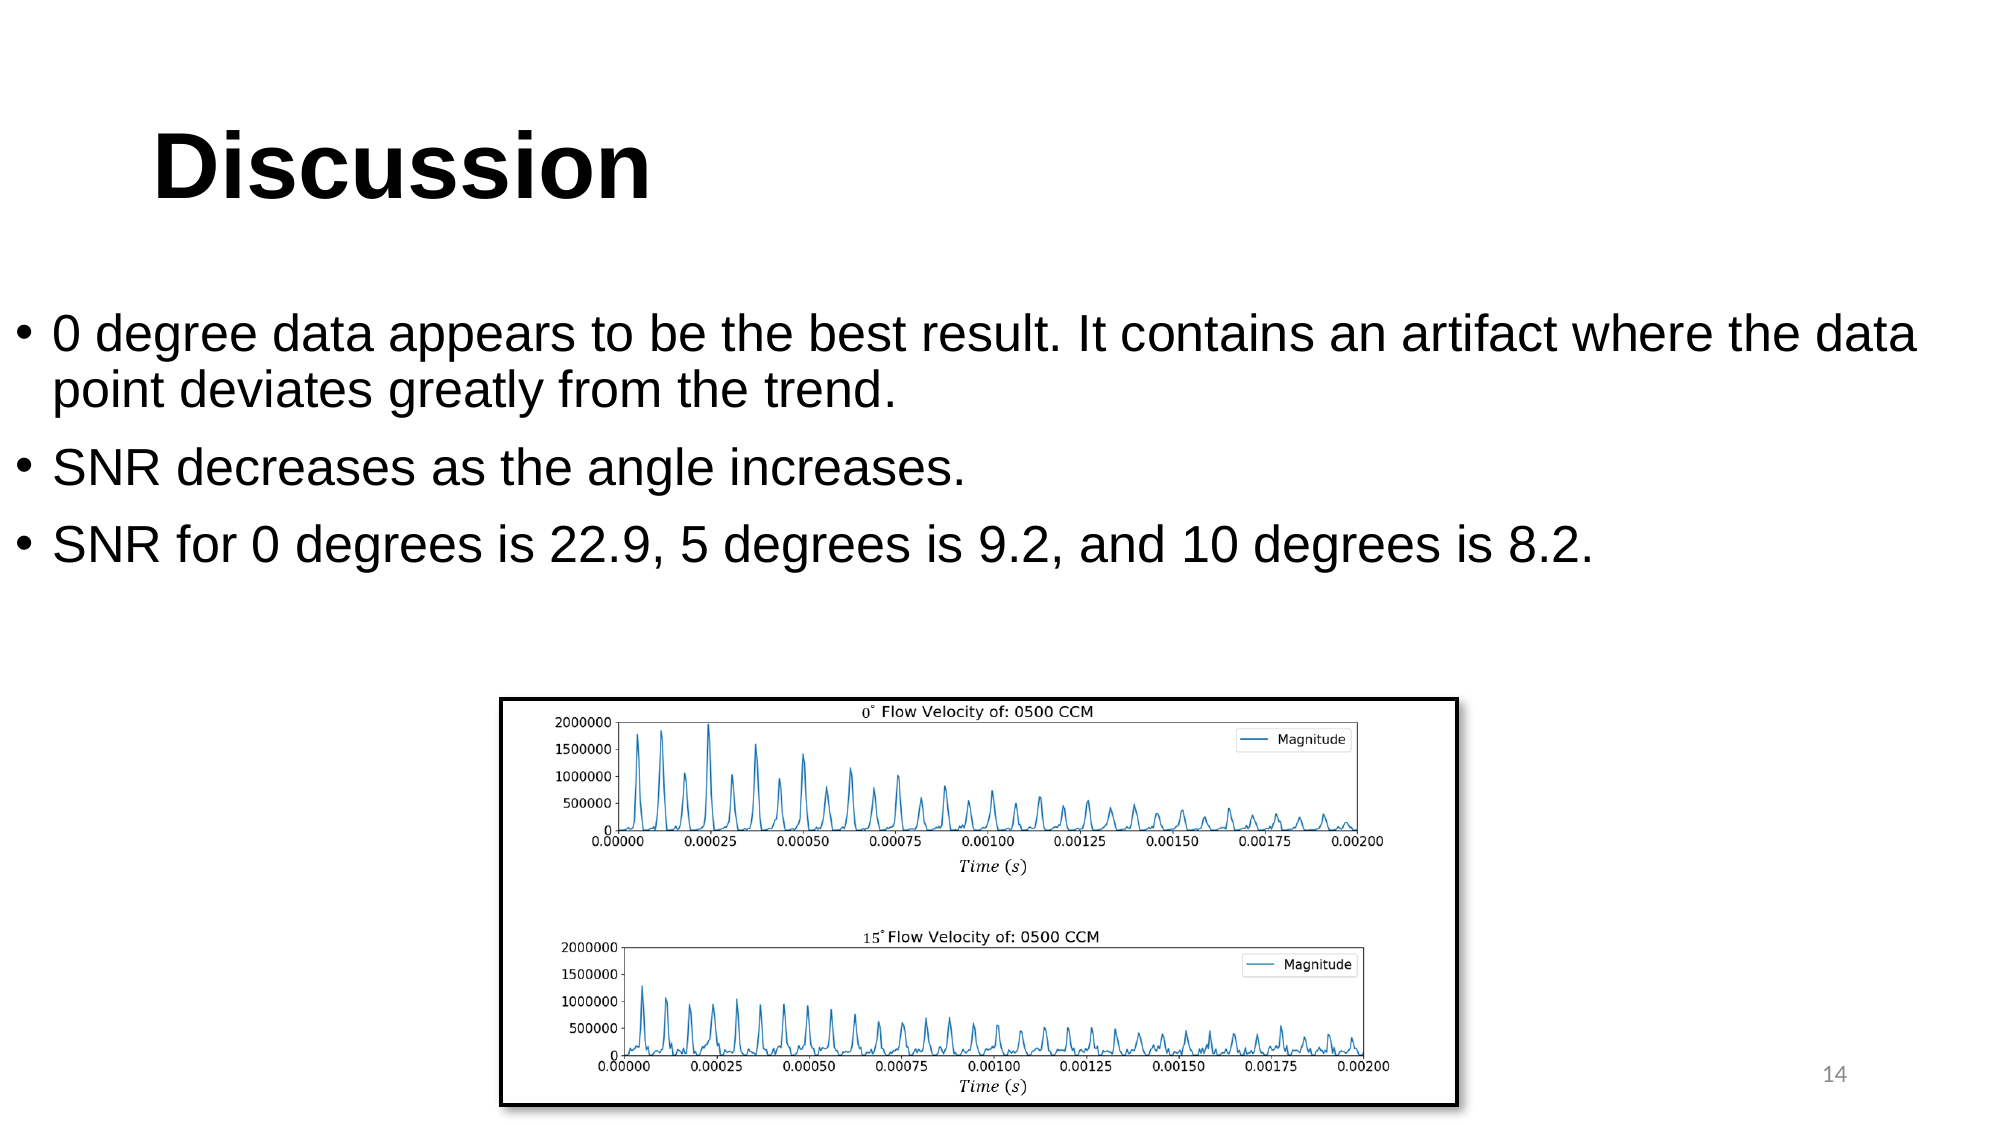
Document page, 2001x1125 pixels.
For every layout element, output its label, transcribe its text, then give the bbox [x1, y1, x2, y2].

picture [502, 701, 1456, 1103]
title Discussion [137, 59, 1863, 278]
list 0 degree data appears to be the best result. It contains an artifact where the data point deviates greatly from the trend. SNR decreases as the angle increases. SNR for 0 degrees is 22.9, 5 degrees is 9.2, and 10 degrees is 8.2. [0, 299, 2000, 1125]
slide_number 14 [1471, 1042, 1863, 1103]
